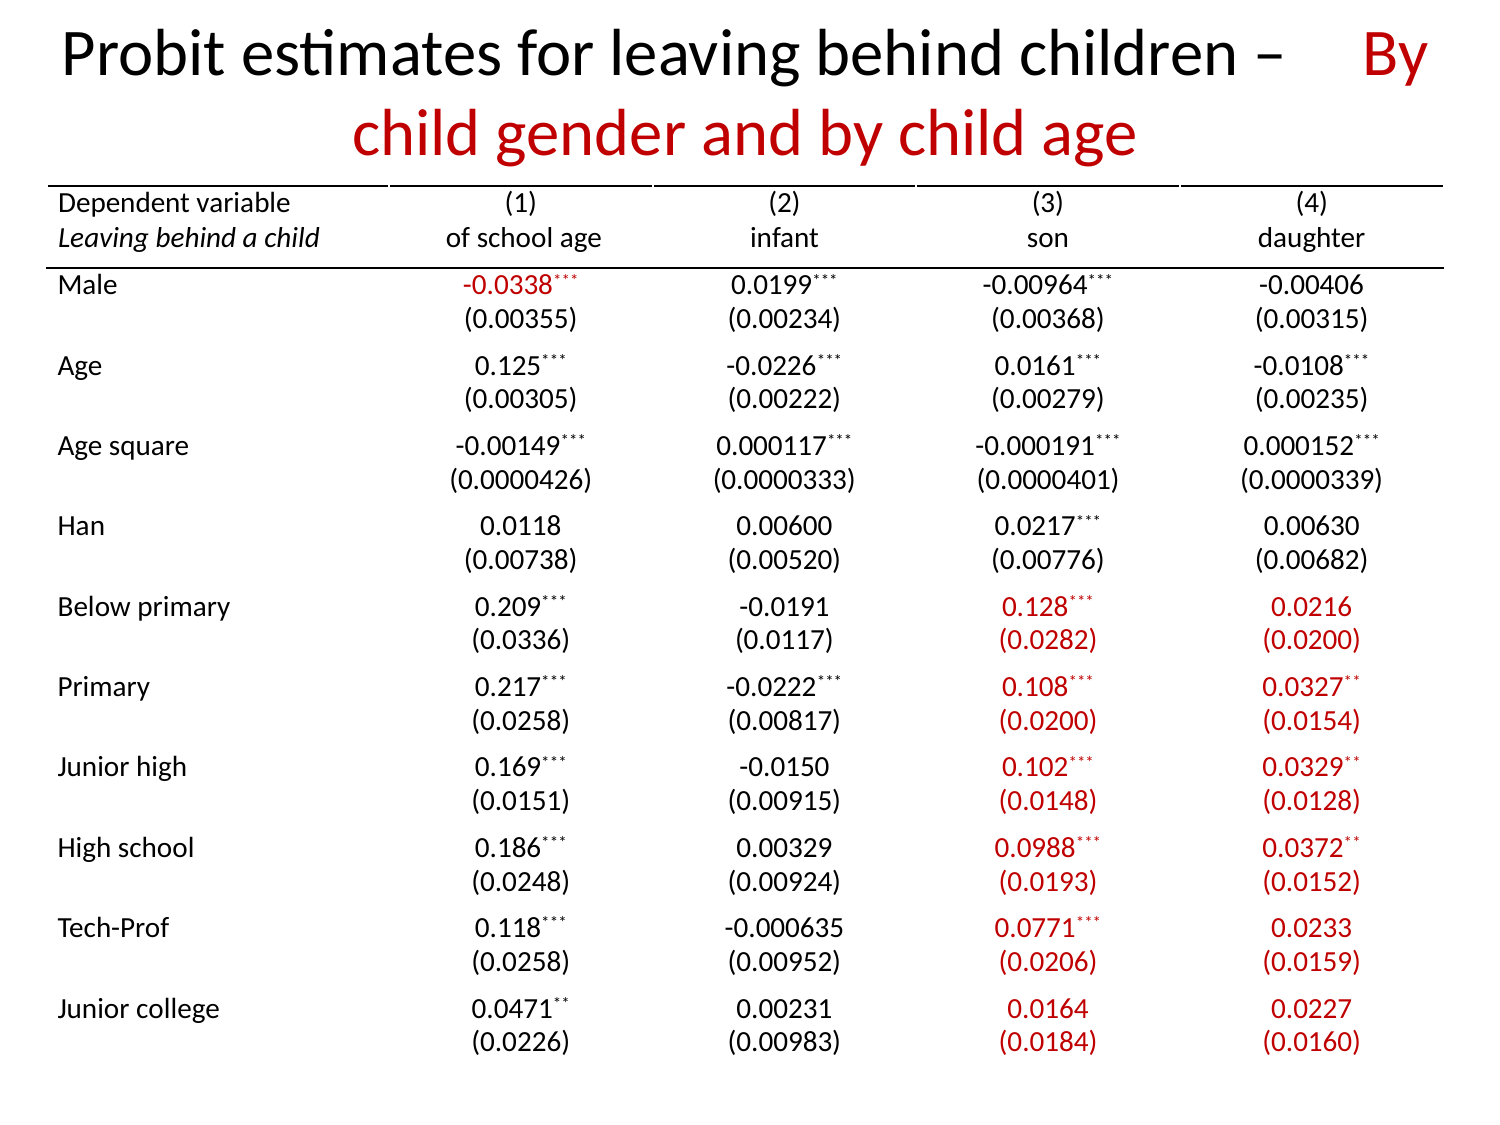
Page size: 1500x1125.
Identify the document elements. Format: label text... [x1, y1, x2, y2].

table_cell 0.000117*** (0.0000333) [654, 430, 915, 509]
table_cell -0.00149*** (0.0000426) [390, 430, 652, 509]
table_header (4) [1181, 187, 1443, 225]
table_cell 0.209*** (0.0336) [390, 591, 652, 669]
table_header Dependent variable [48, 187, 388, 225]
table_cell -0.000635 (0.00952) [654, 912, 915, 991]
table_cell 0.186*** (0.0248) [390, 832, 652, 910]
table_cell Male [48, 269, 388, 348]
table_cell 0.102*** (0.0148) [917, 751, 1179, 830]
table_cell 0.0372** (0.0152) [1181, 832, 1443, 910]
table_header (1) [390, 187, 652, 225]
table_cell 0.0233 (0.0159) [1181, 912, 1443, 991]
table_cell 0.0227 (0.0160) [1181, 993, 1443, 1071]
table_cell -0.0150 (0.00915) [654, 751, 915, 830]
table_cell High school [48, 832, 388, 910]
table_cell 0.118*** (0.0258) [390, 912, 652, 991]
table_cell Primary [48, 671, 388, 750]
table_header (3) [917, 187, 1179, 225]
table_cell 0.00630 (0.00682) [1181, 510, 1443, 589]
table_cell 0.00329 (0.00924) [654, 832, 915, 910]
table_cell Junior college [48, 993, 388, 1071]
table_cell 0.00231 (0.00983) [654, 993, 915, 1071]
table_cell 0.0217*** (0.00776) [917, 510, 1179, 589]
table_cell daughter [1181, 227, 1443, 267]
table_cell 0.0329** (0.0128) [1181, 751, 1443, 830]
table_cell of school age [390, 227, 652, 267]
table_cell 0.00600 (0.00520) [654, 510, 915, 589]
table_cell Tech-Prof [48, 912, 388, 991]
table_cell Below primary [48, 591, 388, 669]
table_cell 0.217*** (0.0258) [390, 671, 652, 750]
table_cell 0.128*** (0.0282) [917, 591, 1179, 669]
table_cell -0.0108*** (0.00235) [1181, 350, 1443, 428]
table_cell -0.0191 (0.0117) [654, 591, 915, 669]
table_cell 0.0471** (0.0226) [390, 993, 652, 1071]
table_cell 0.000152*** (0.0000339) [1181, 430, 1443, 509]
table_cell 0.0164 (0.0184) [917, 993, 1179, 1071]
table_cell infant [654, 227, 915, 267]
table_cell 0.0988*** (0.0193) [917, 832, 1179, 910]
table_cell 0.0327** (0.0154) [1181, 671, 1443, 750]
table_cell -0.00406 (0.00315) [1181, 269, 1443, 348]
table_cell 0.0216 (0.0200) [1181, 591, 1443, 669]
table_cell Age square [48, 430, 388, 509]
table_cell 0.108*** (0.0200) [917, 671, 1179, 750]
table_cell 0.0199*** (0.00234) [654, 269, 915, 348]
table_cell 0.0118 (0.00738) [390, 510, 652, 589]
table_cell -0.00964*** (0.00368) [917, 269, 1179, 348]
table_cell -0.0226*** (0.00222) [654, 350, 915, 428]
table_cell -0.0222*** (0.00817) [654, 671, 915, 750]
table_cell 0.125*** (0.00305) [390, 350, 652, 428]
table_cell Junior high [48, 751, 388, 830]
table_header (2) [654, 187, 915, 225]
table_cell Age [48, 350, 388, 428]
text_box Probit estimates for leaving behind children – By child gender and by child age [46, 0, 1444, 176]
table_cell son [917, 227, 1179, 267]
table_cell -0.0338*** (0.00355) [390, 269, 652, 348]
table_cell -0.000191*** (0.0000401) [917, 430, 1179, 509]
table_cell 0.0771*** (0.0206) [917, 912, 1179, 991]
table_cell 0.0161*** (0.00279) [917, 350, 1179, 428]
table_cell 0.169*** (0.0151) [390, 751, 652, 830]
table_cell Han [48, 510, 388, 589]
table_cell Leaving behind a child [48, 227, 388, 267]
